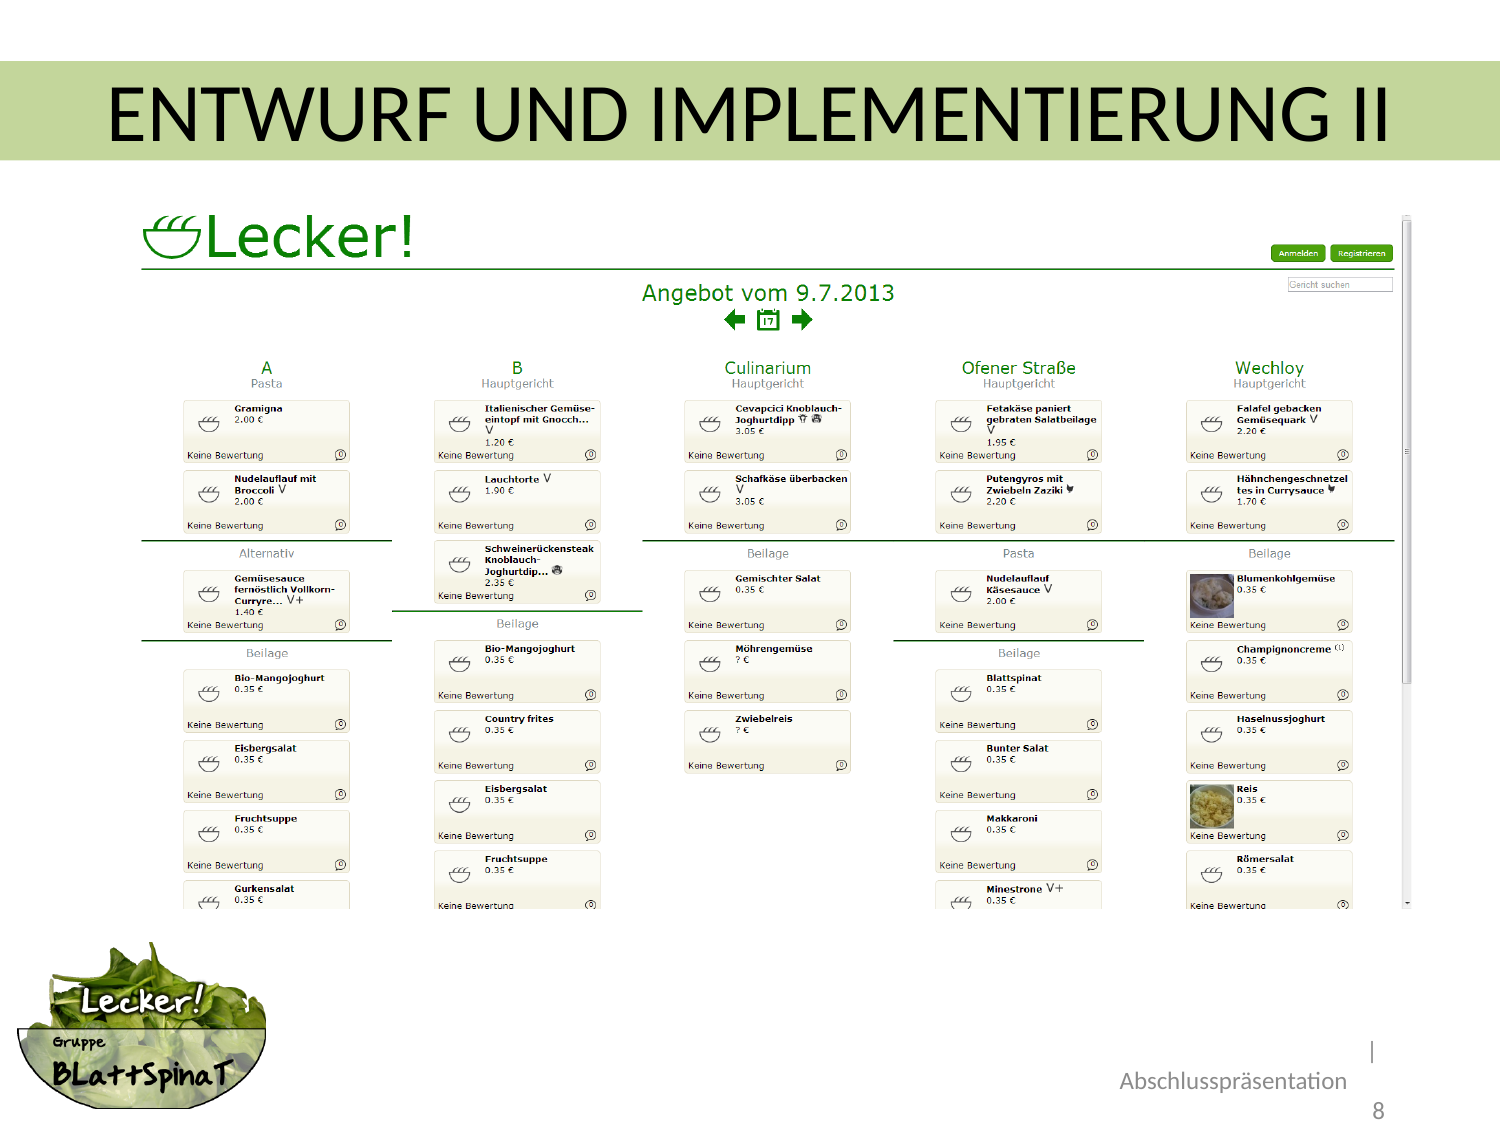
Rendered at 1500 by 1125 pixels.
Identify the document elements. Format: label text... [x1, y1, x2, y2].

title Entwurf und Implementierung II [75, 54, 1425, 161]
picture [17, 942, 266, 1109]
picture [135, 214, 1412, 911]
